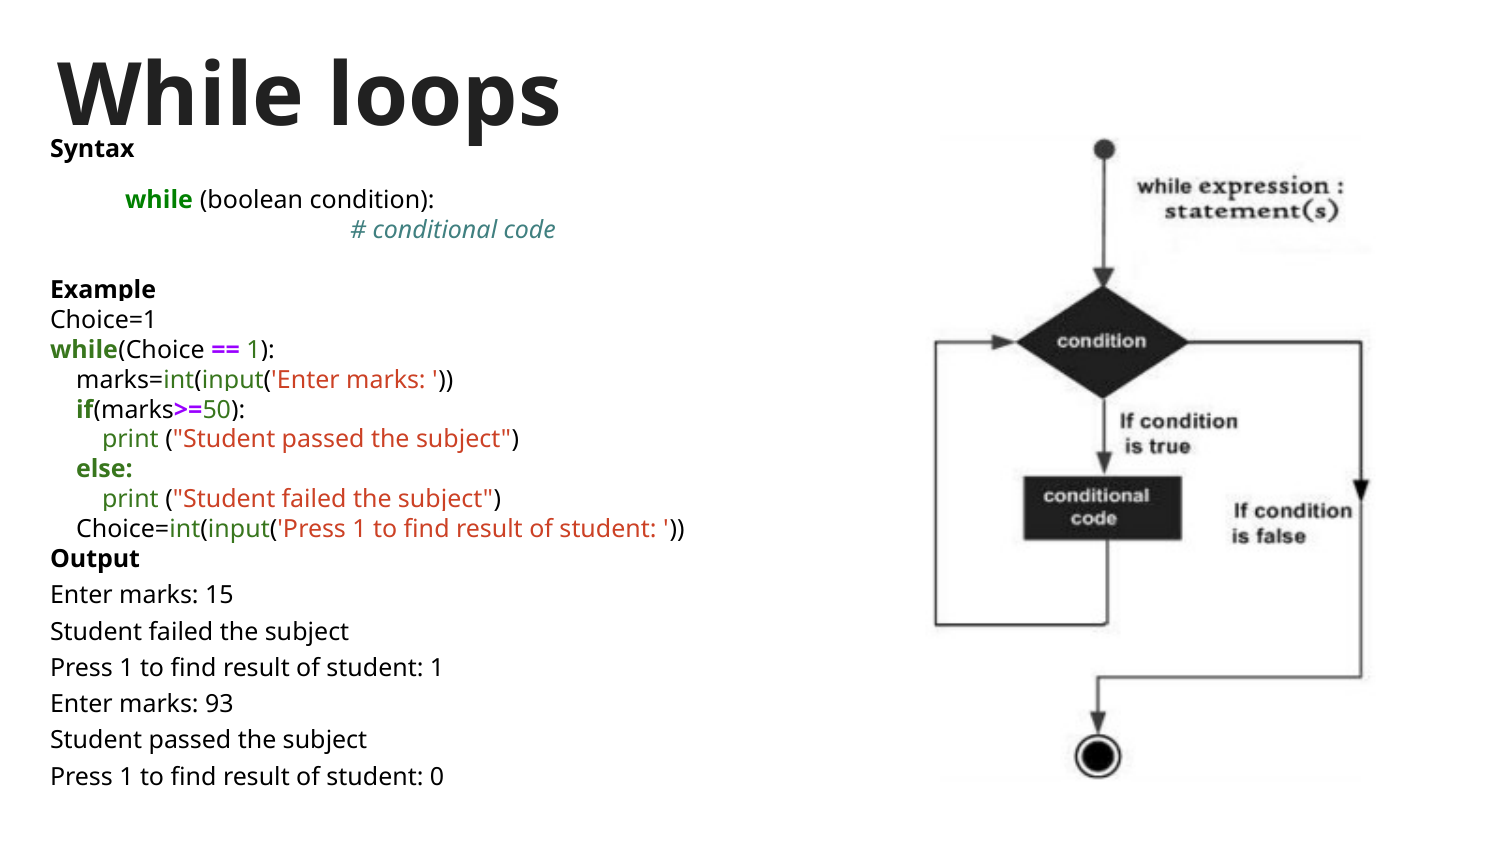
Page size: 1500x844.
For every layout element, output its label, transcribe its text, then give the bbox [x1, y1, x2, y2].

list Syntax while (boolean condition): # conditional code Example Choice=1 while(Choice == 1): marks=int(input('Enter marks: ')) if(marks>=50): print ("Student passed the subject") else: print ("Student failed the subject") Choice=int(input('Press 1 to find result of student: ')) Output Enter marks: 15 Student failed the subject Press 1 to find result of student: 1 Enter marks: 93 Student passed the subject Press 1 to find result of student: 0 [35, 117, 831, 844]
picture [836, 65, 1450, 844]
title While loops [42, 23, 1440, 117]
